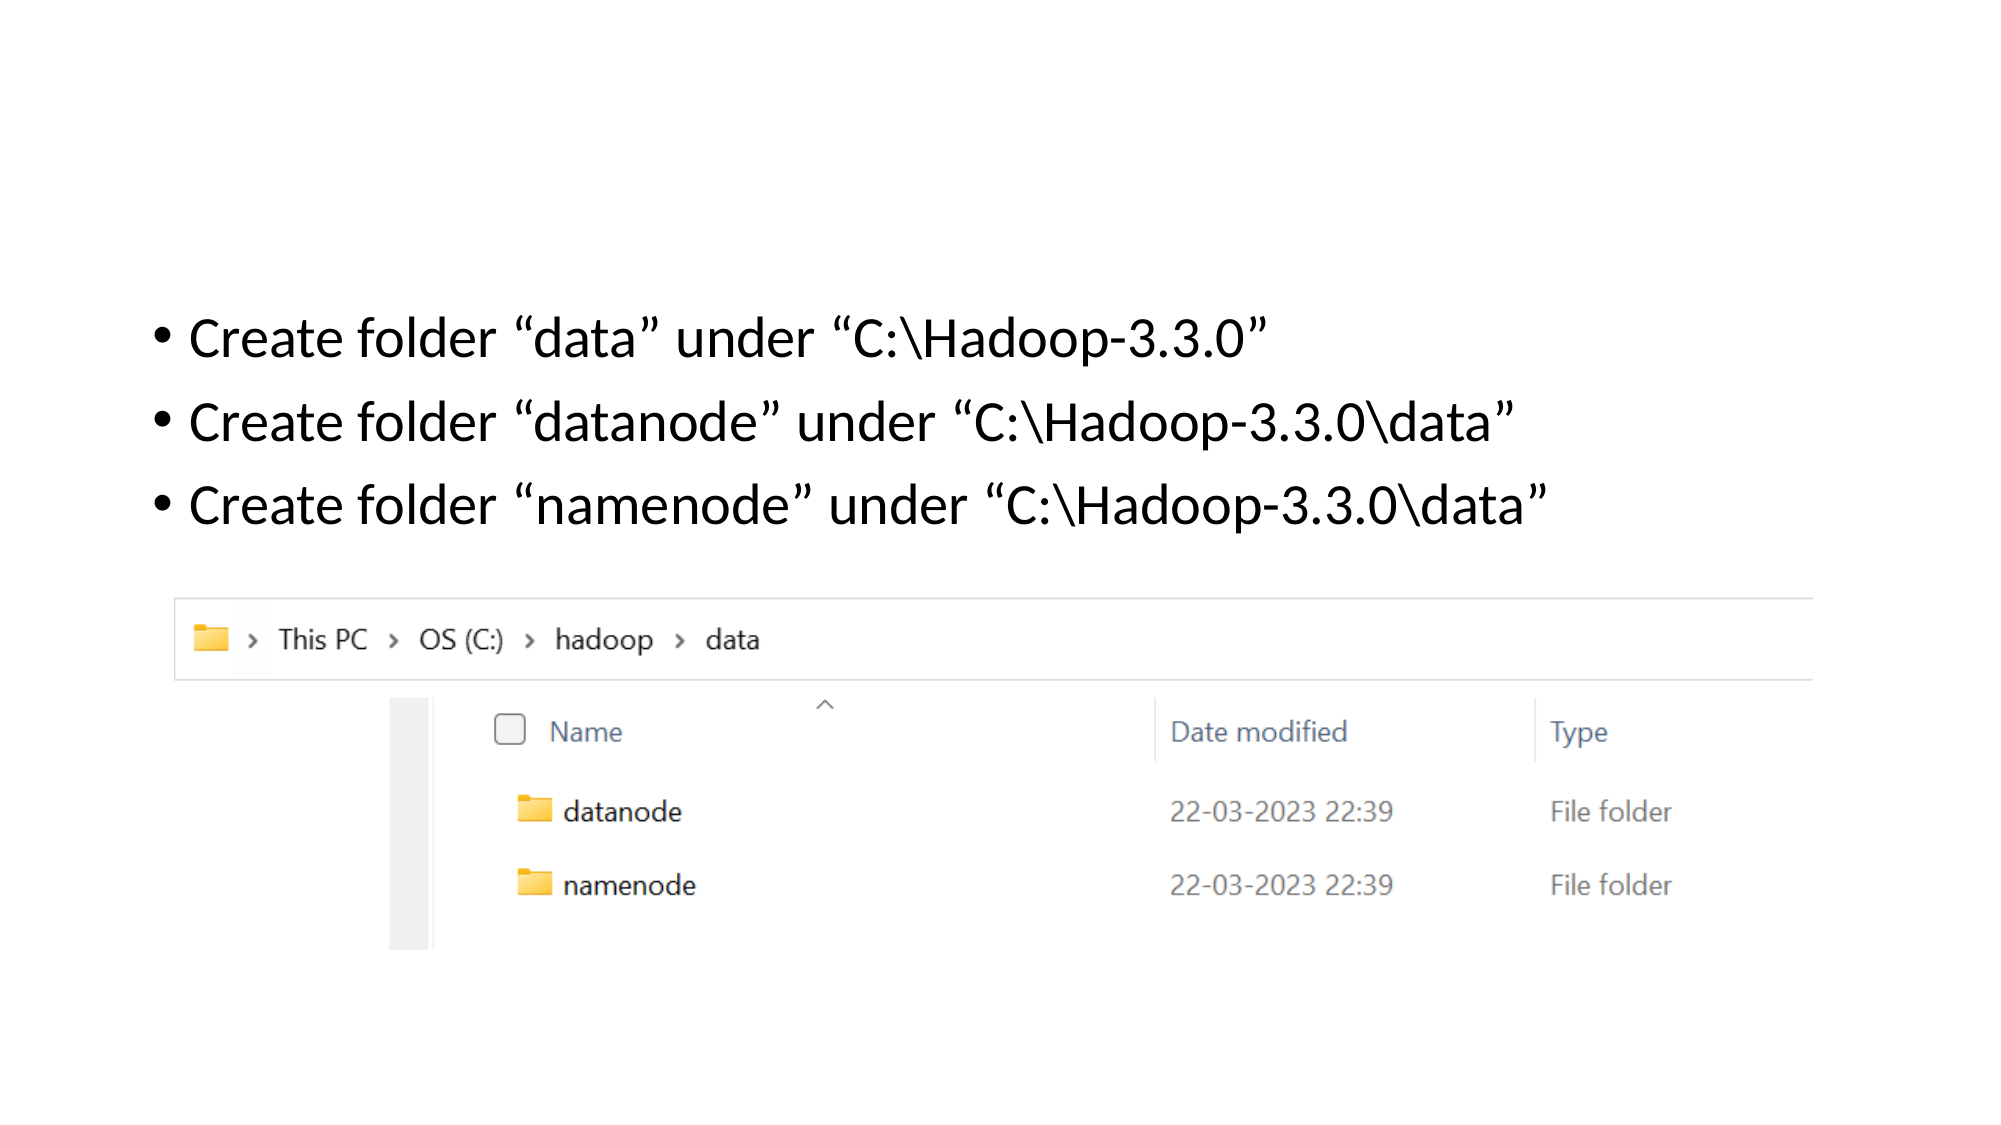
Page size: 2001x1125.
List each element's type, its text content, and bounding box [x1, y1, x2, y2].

picture [174, 587, 1813, 950]
list Create folder “data” under “C:\Hadoop-3.3.0” Create folder “datanode” under “C:\Hadoop-3.3.0\data” Create folder “namenode” under “C:\Hadoop-3.3.0\data” [137, 299, 1863, 1014]
